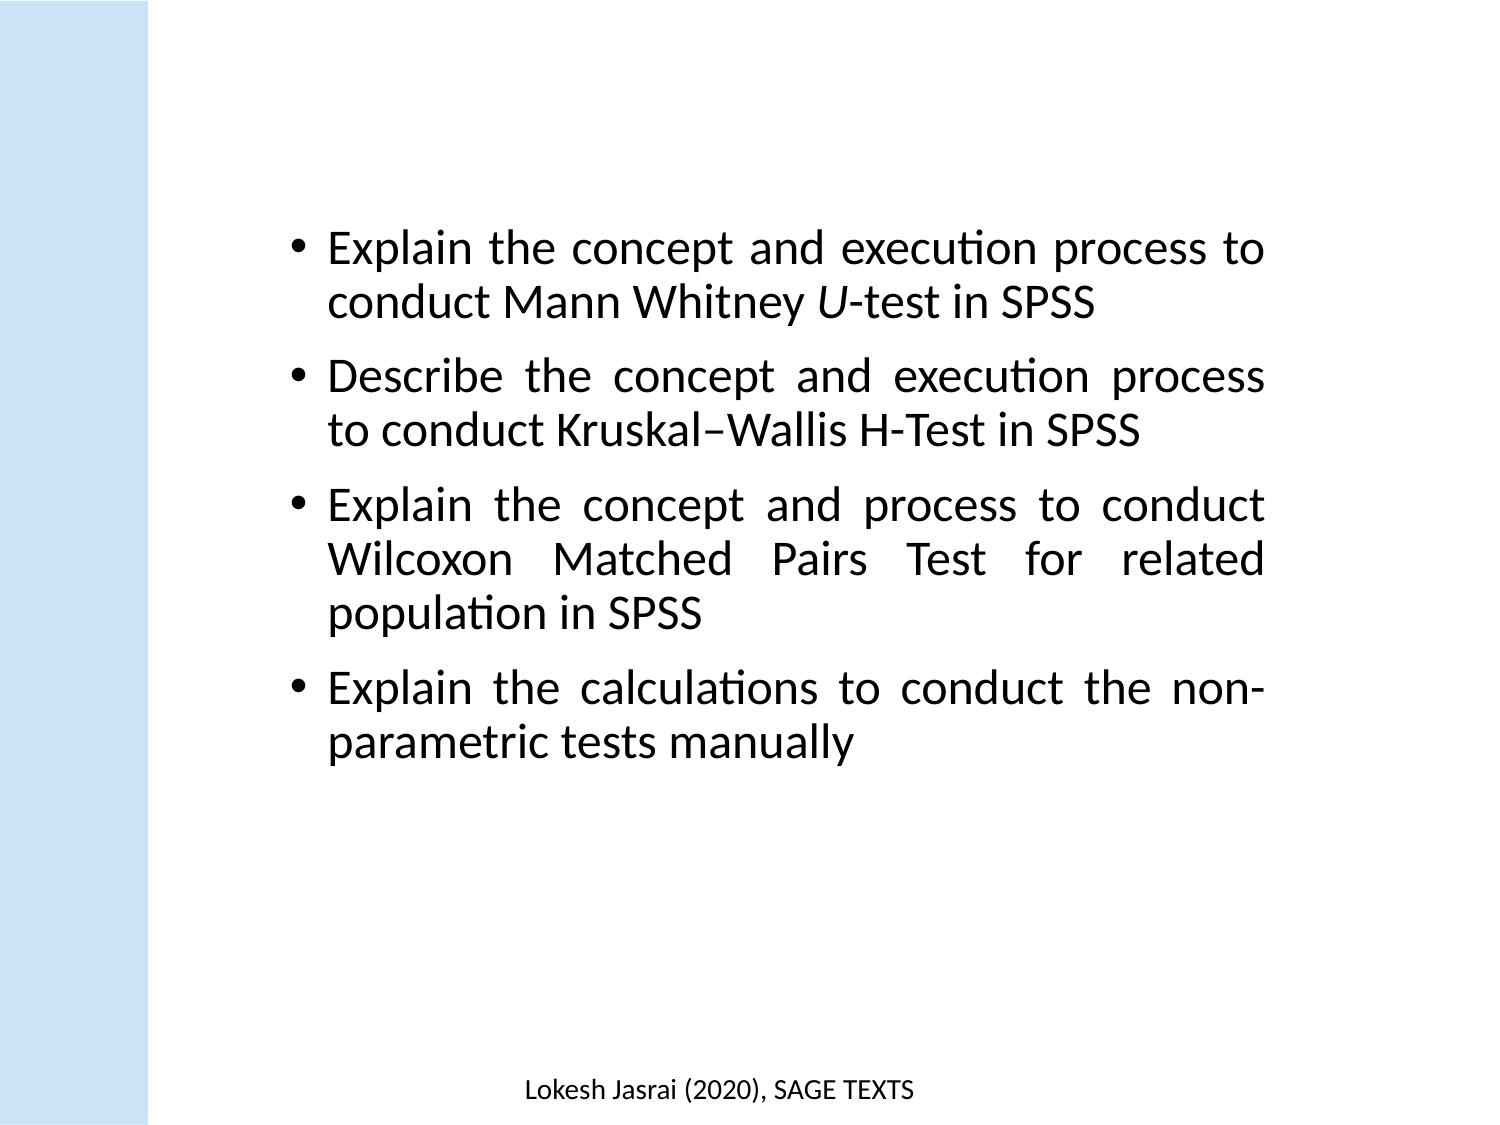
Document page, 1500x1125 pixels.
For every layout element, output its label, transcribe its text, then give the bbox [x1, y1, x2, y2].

footer Lokesh Jasrai (2020), SAGE TEXTS [452, 1063, 988, 1124]
picture [0, 0, 1500, 1125]
text_box Explain the concept and execution process to conduct Mann Whitney U-test in SPSS Describe the concept and execution process to conduct Kruskal–Wallis H-Test in SPSS Explain the concept and process to conduct Wilcoxon Matched Pairs Test for related population in SPSS Explain the calculations to conduct the non-parametric tests manually [274, 213, 1281, 806]
